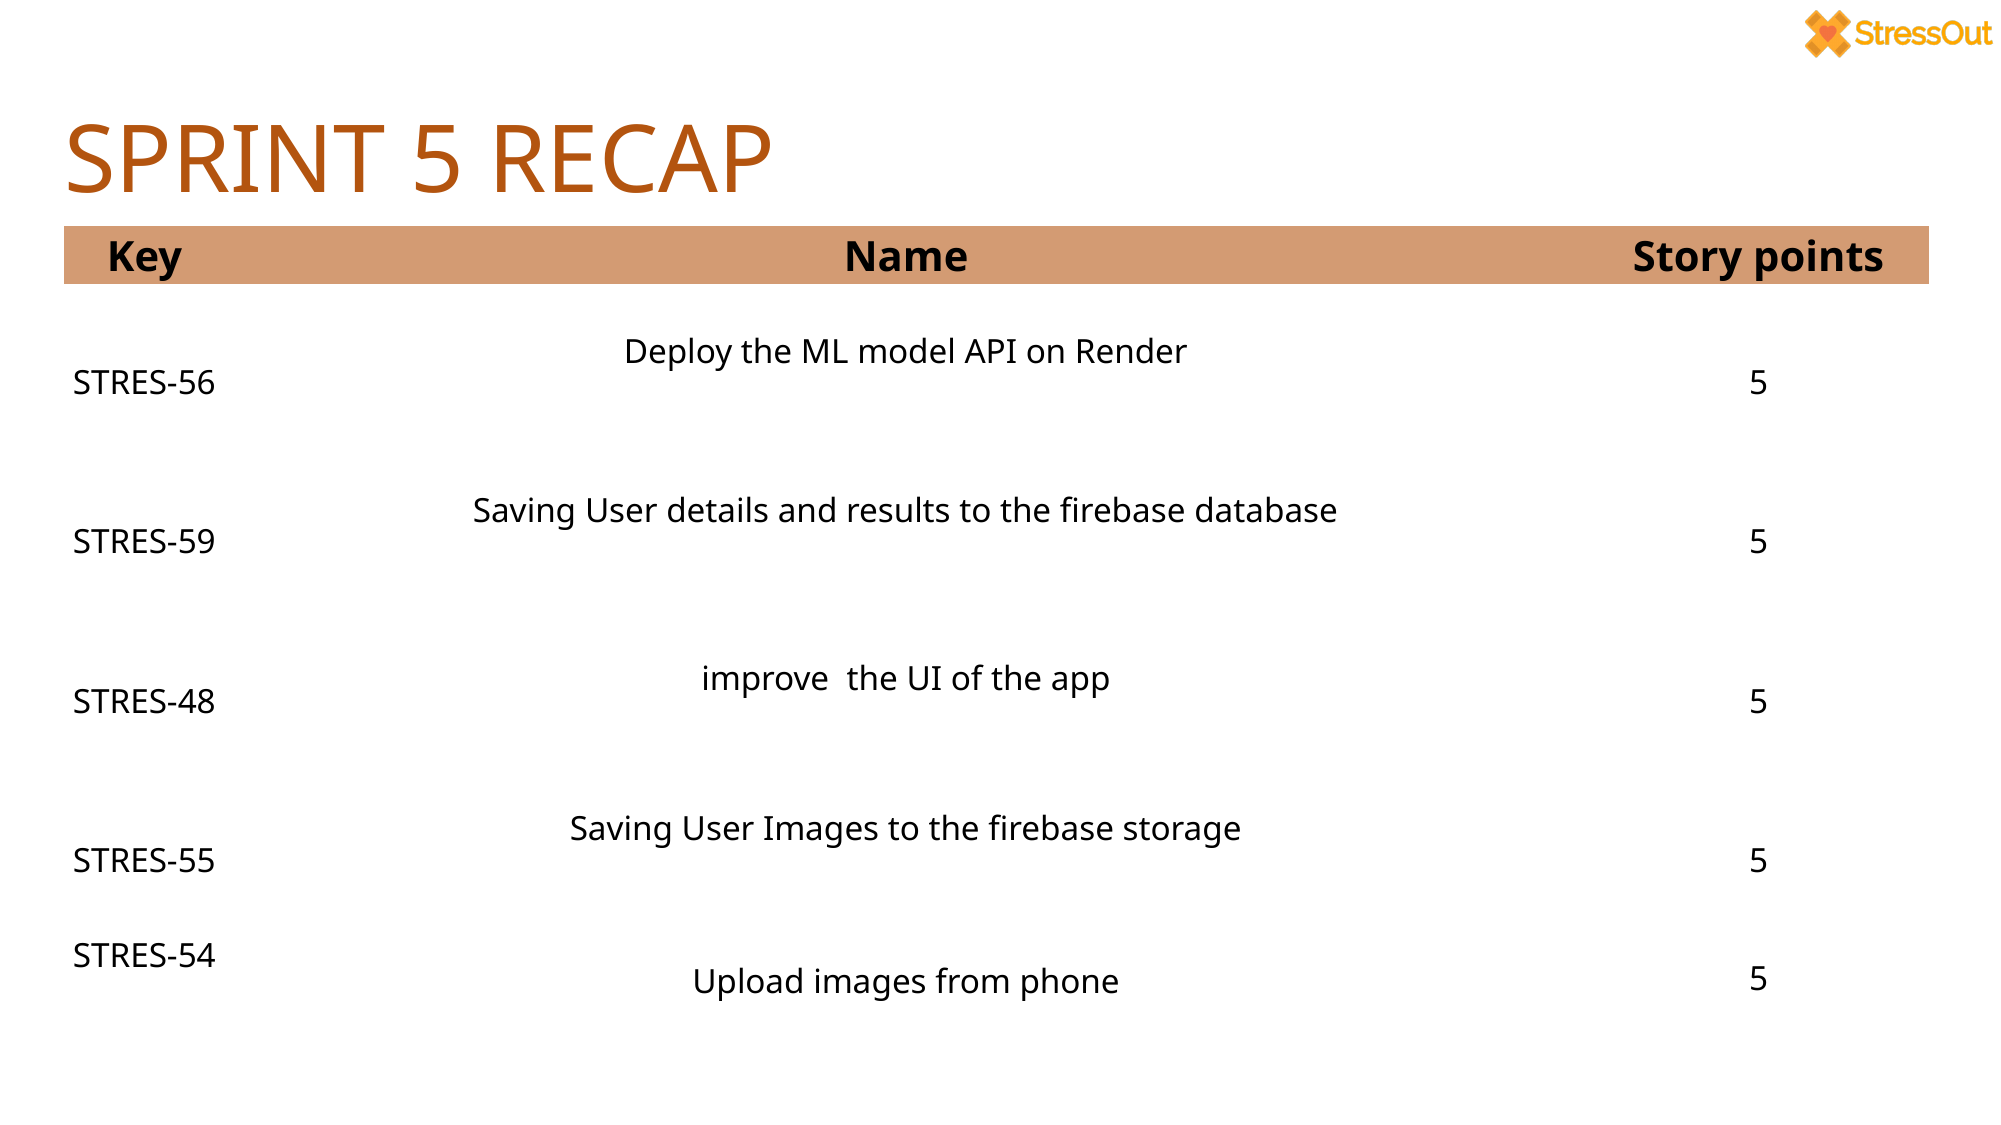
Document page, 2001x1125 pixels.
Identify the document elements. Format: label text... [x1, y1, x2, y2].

table_cell Deploy the ML model API on Render [224, 284, 1588, 479]
table_cell Saving User Images to the firebase storage [224, 797, 1588, 921]
table_cell 5 [1588, 479, 1929, 602]
table_header Key [64, 226, 224, 284]
table_cell 5 [1588, 921, 1929, 1033]
table_cell improve the UI of the app [224, 602, 1588, 797]
table_cell STRES-59 [64, 479, 224, 602]
table_header Name [224, 226, 1588, 284]
picture [1796, 5, 2000, 63]
table_cell 5 [1588, 797, 1929, 921]
table_cell Upload images from phone [224, 921, 1588, 1033]
table_header Story points [1588, 226, 1929, 284]
table_cell STRES-48 [64, 602, 224, 797]
table_cell 5 [1588, 602, 1929, 797]
table_cell STRES-56 [64, 284, 224, 479]
table_cell STRES-55 [64, 797, 224, 921]
table_cell 5 [1588, 284, 1929, 479]
table_cell STRES-54 [64, 921, 224, 1033]
title Sprint 5 Recap [64, 55, 1930, 221]
table_cell Saving User details and results to the firebase database [224, 479, 1588, 602]
